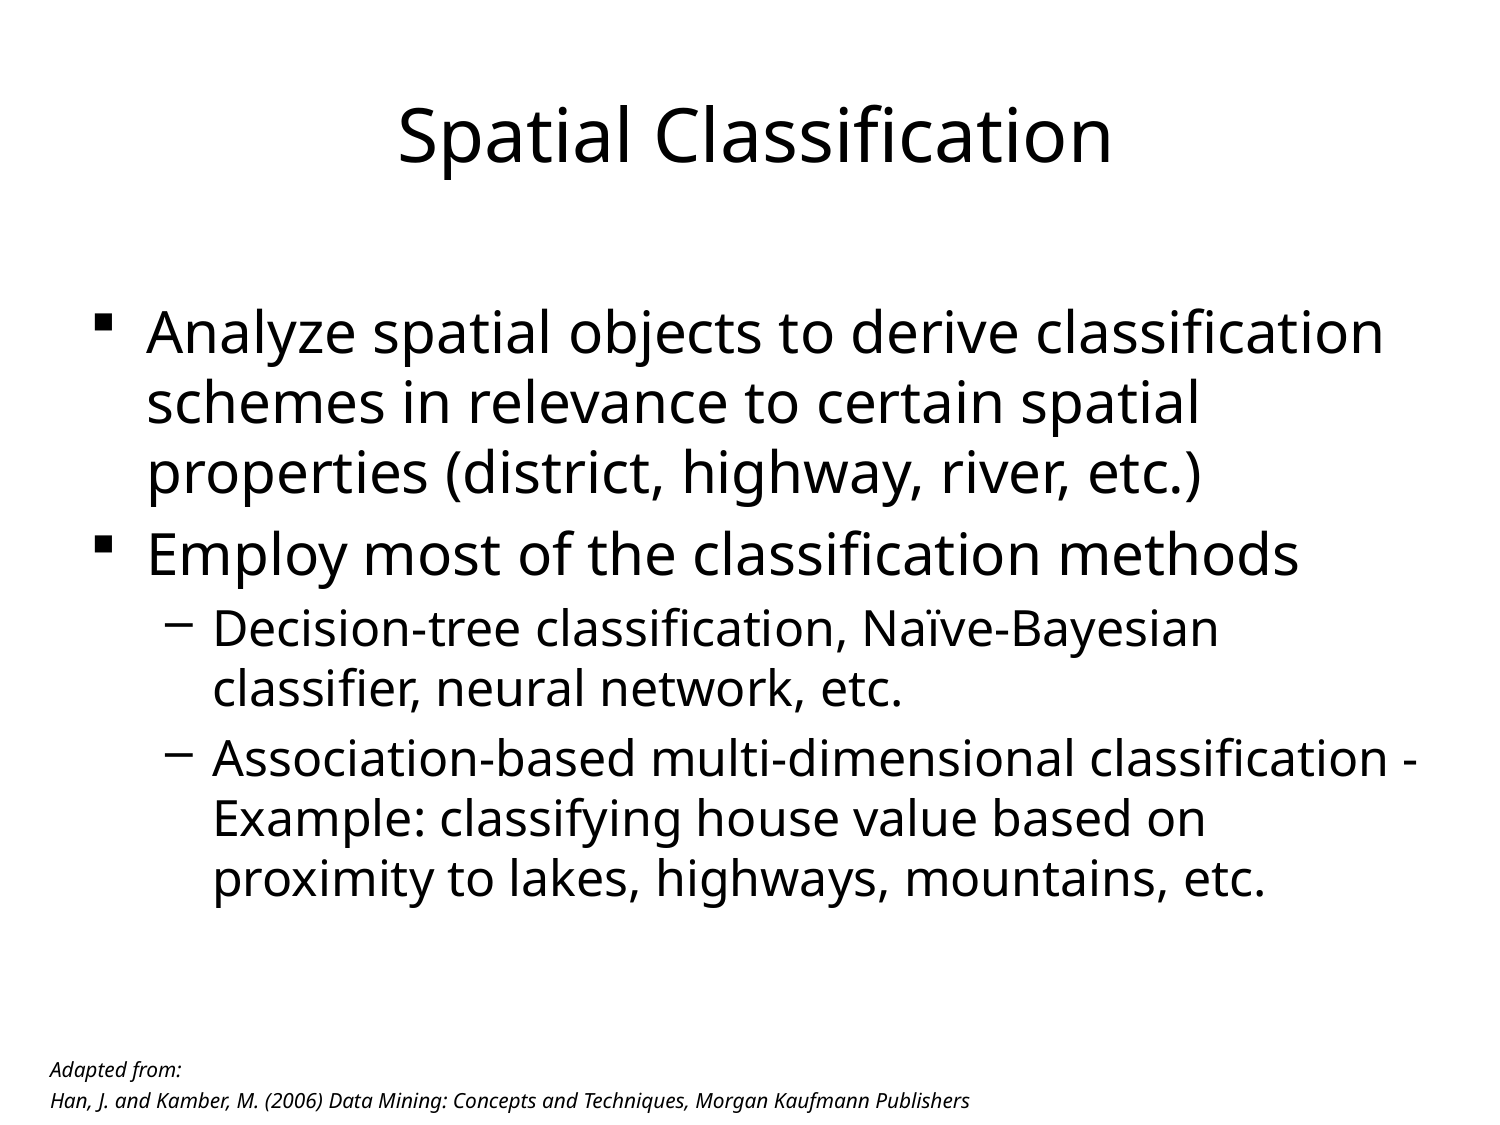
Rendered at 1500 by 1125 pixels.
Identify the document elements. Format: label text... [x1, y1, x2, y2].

list Analyze spatial objects to derive classification schemes in relevance to certain spatial properties (district, highway, river, etc.) Employ most of the classification methods Decision-tree classification, Naïve-Bayesian classifier, neural network, etc. Association-based multi-dimensional classification - Example: classifying house value based on proximity to lakes, highways, mountains, etc. [74, 287, 1451, 1013]
title Spatial Classification [199, 62, 1313, 204]
